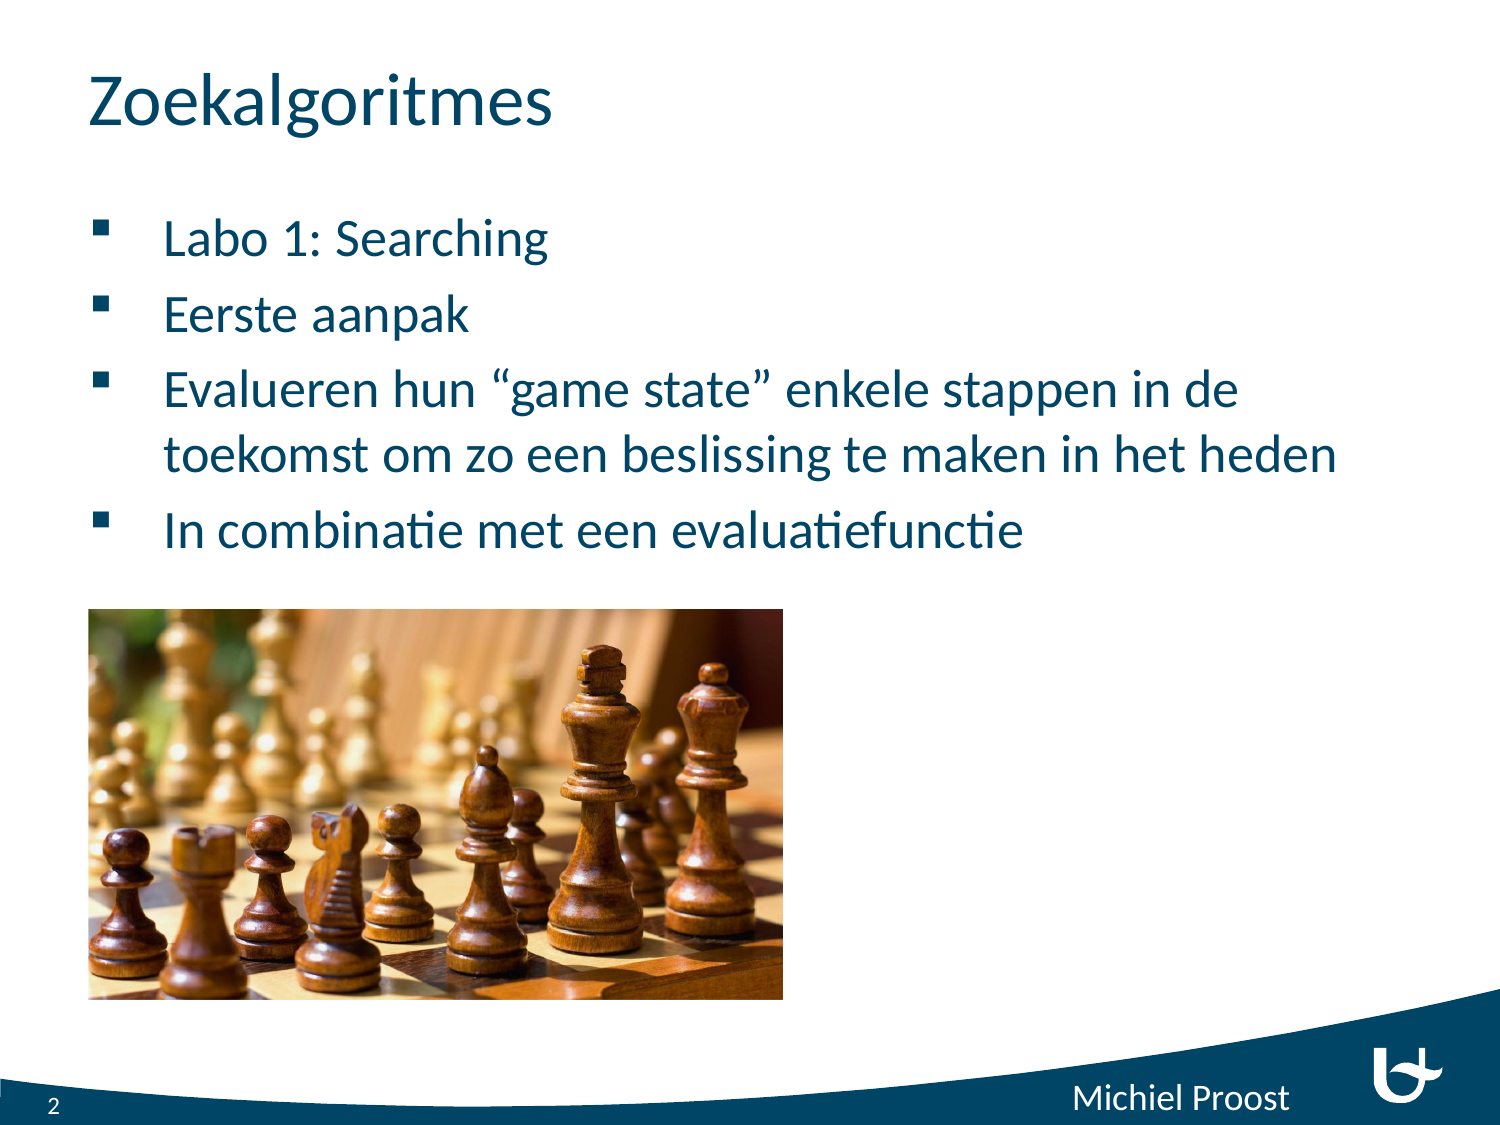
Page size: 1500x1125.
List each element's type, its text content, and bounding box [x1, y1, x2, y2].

picture [88, 609, 783, 1000]
list Labo 1: Searching Eerste aanpak Evalueren hun “game state” enkele stappen in de toekomst om zo een beslissing te maken in het heden In combinatie met een evaluatiefunctie [88, 196, 1412, 1000]
title Zoekalgoritmes [88, 19, 1412, 173]
text_box Michiel Proost [1057, 1065, 1377, 1125]
slide_number 2 [0, 1083, 75, 1125]
